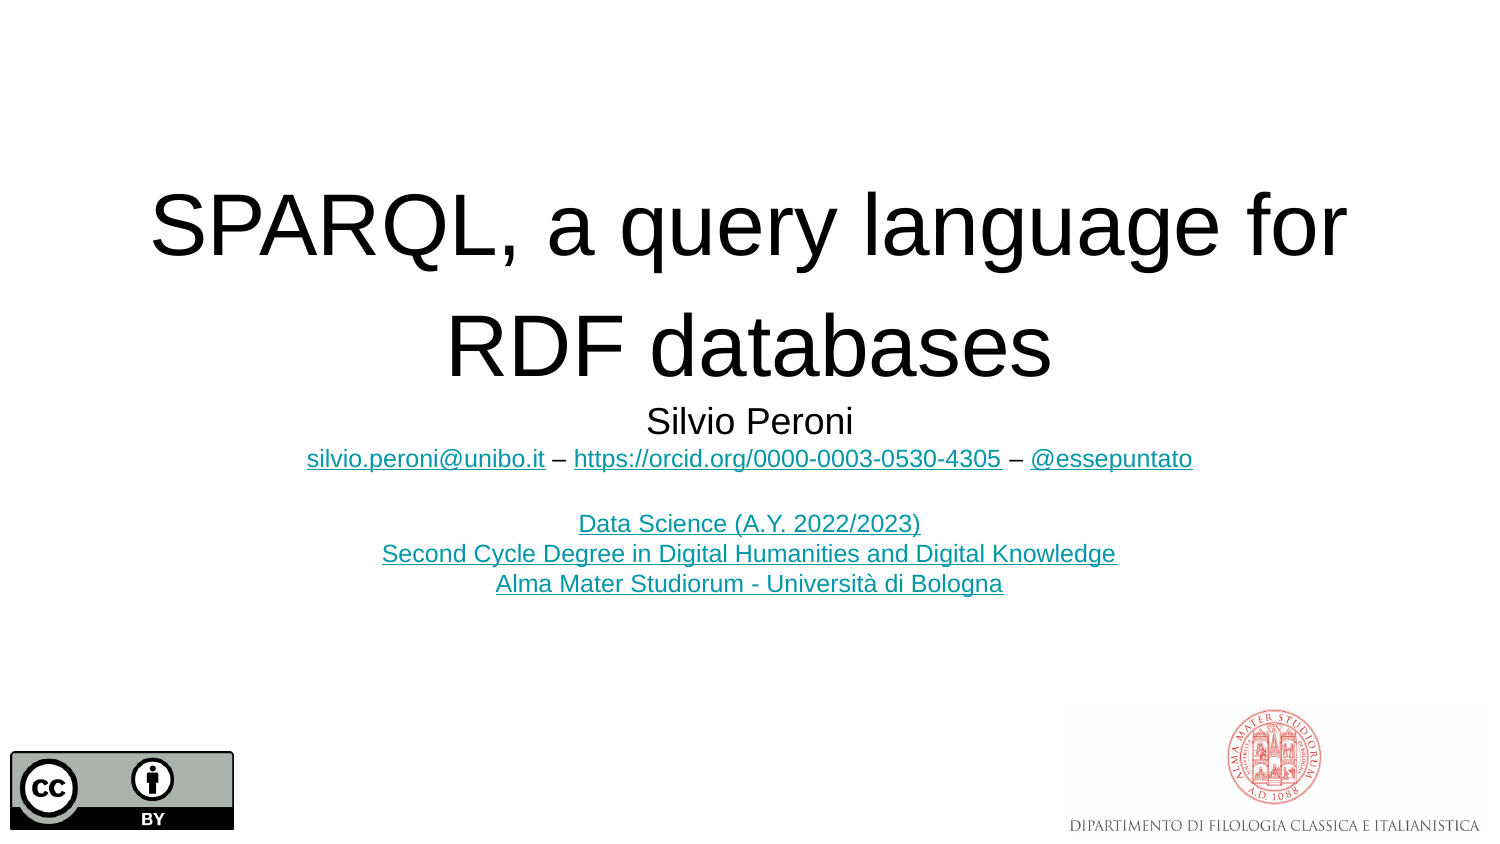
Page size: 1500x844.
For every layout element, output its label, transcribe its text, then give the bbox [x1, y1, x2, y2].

title SPARQL, a query language for RDF databases [51, 72, 1449, 409]
picture [10, 750, 235, 830]
picture [1066, 705, 1485, 836]
text_box Silvio Peroni silvio.peroni@unibo.it – https://orcid.org/0000-0003-0530-4305 – @essepuntato Data Science (A.Y. 2022/2023) Second Cycle Degree in Digital Humanities and Digital Knowledge Alma Mater Studiorum - Università di Bologna [80, 382, 1420, 644]
